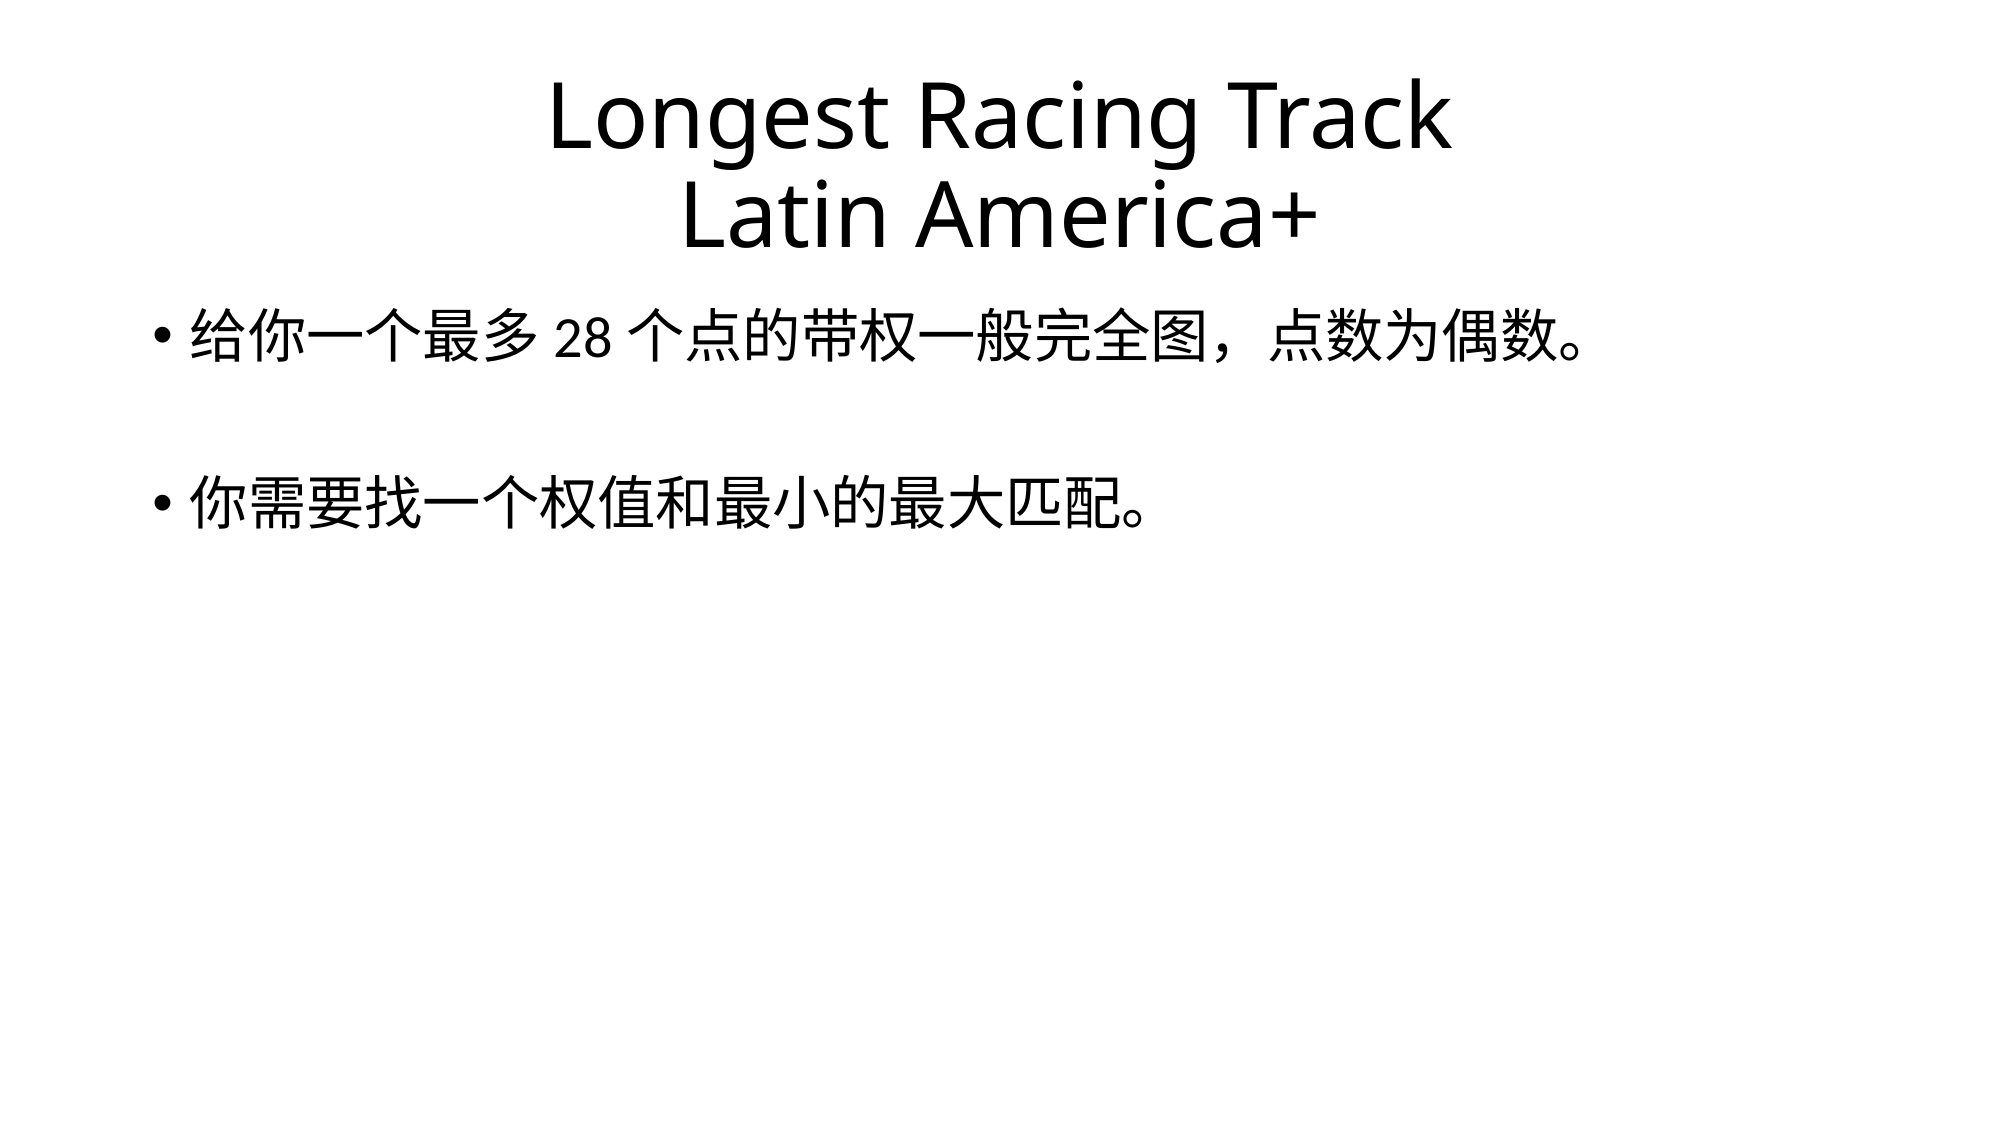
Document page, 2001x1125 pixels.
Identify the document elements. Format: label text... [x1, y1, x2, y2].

title Longest Racing Track Latin America+ [137, 59, 1863, 278]
list 给你一个最多28个点的带权一般完全图，点数为偶数。 你需要找一个权值和最小的最大匹配。 [137, 299, 1863, 1014]
